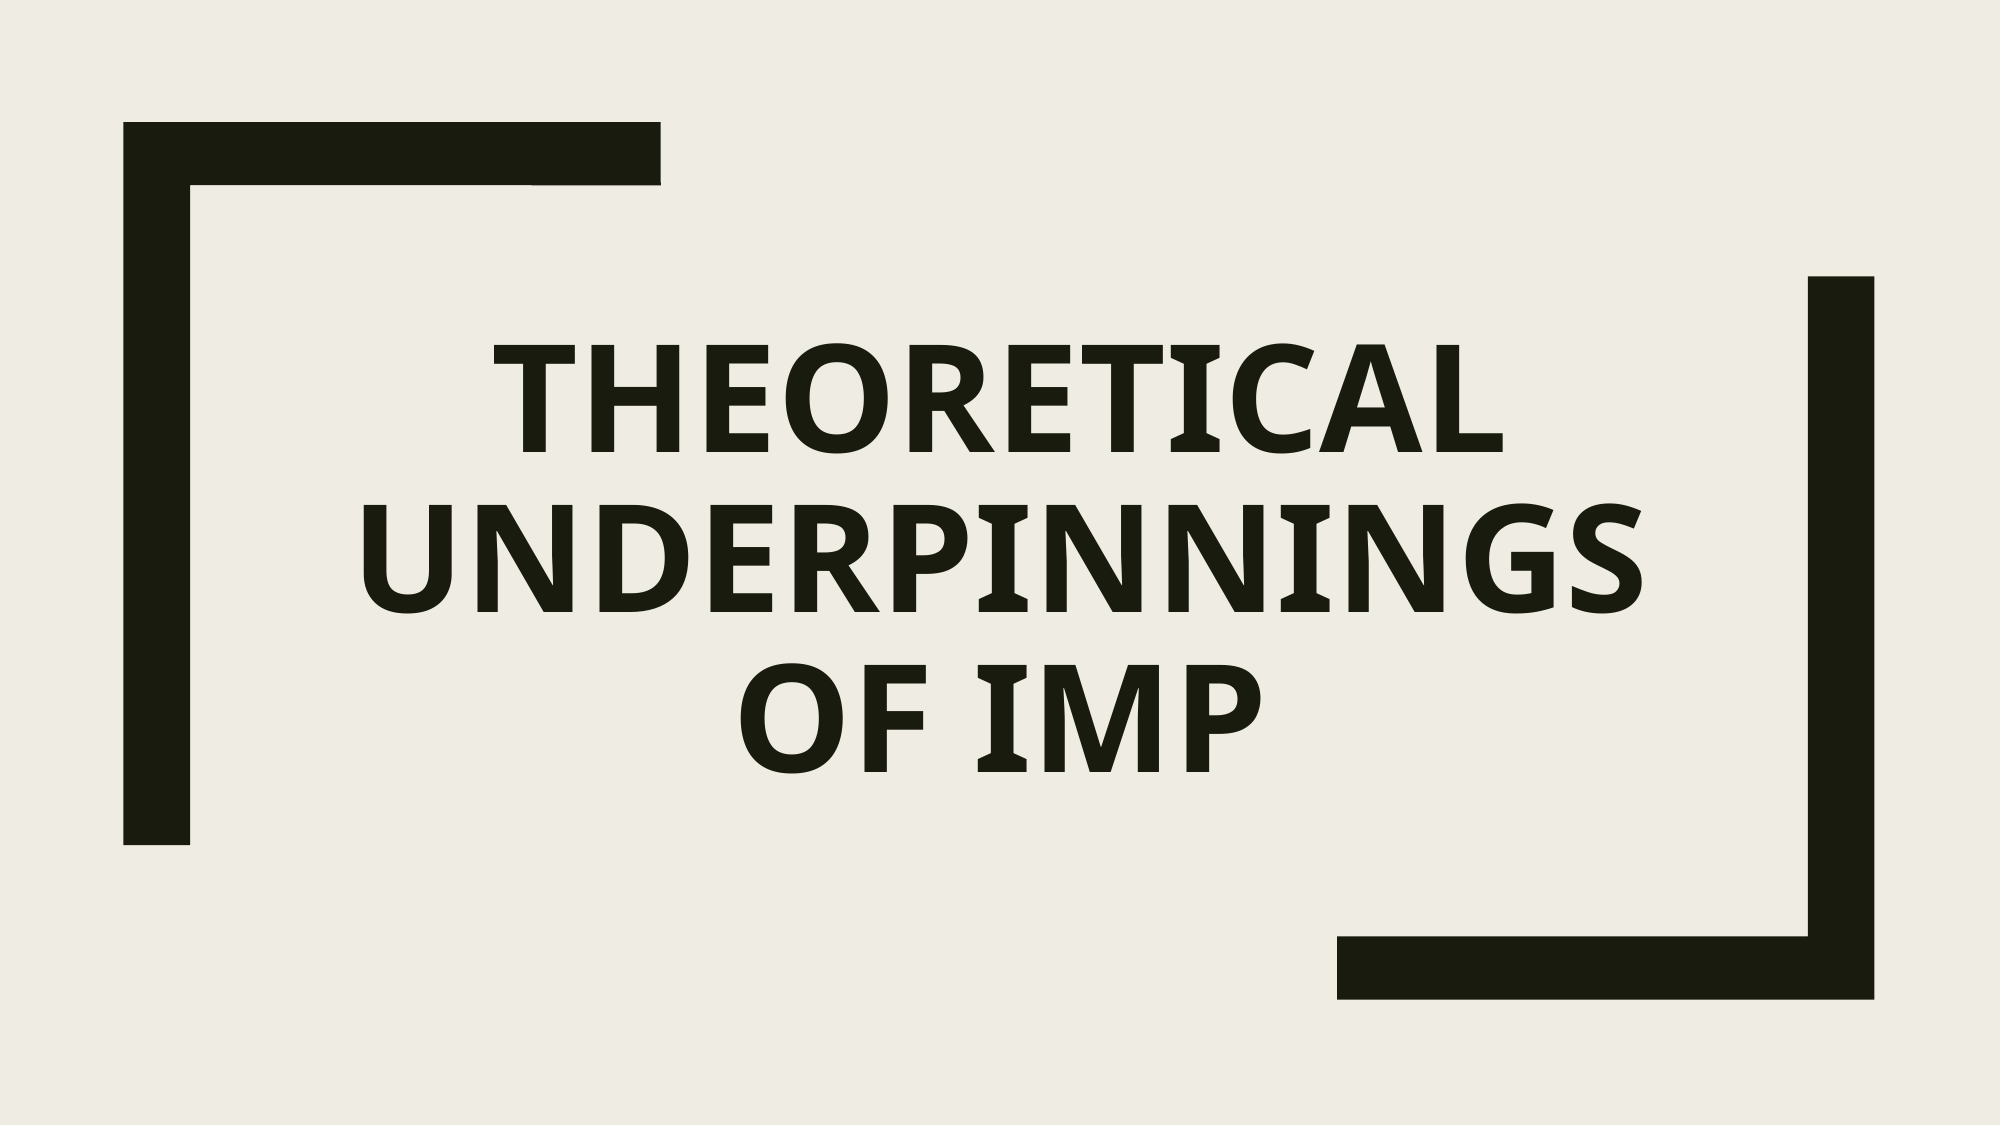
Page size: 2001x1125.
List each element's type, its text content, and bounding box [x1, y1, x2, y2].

title Theoretical underpinnings of IMP [314, 293, 1686, 813]
